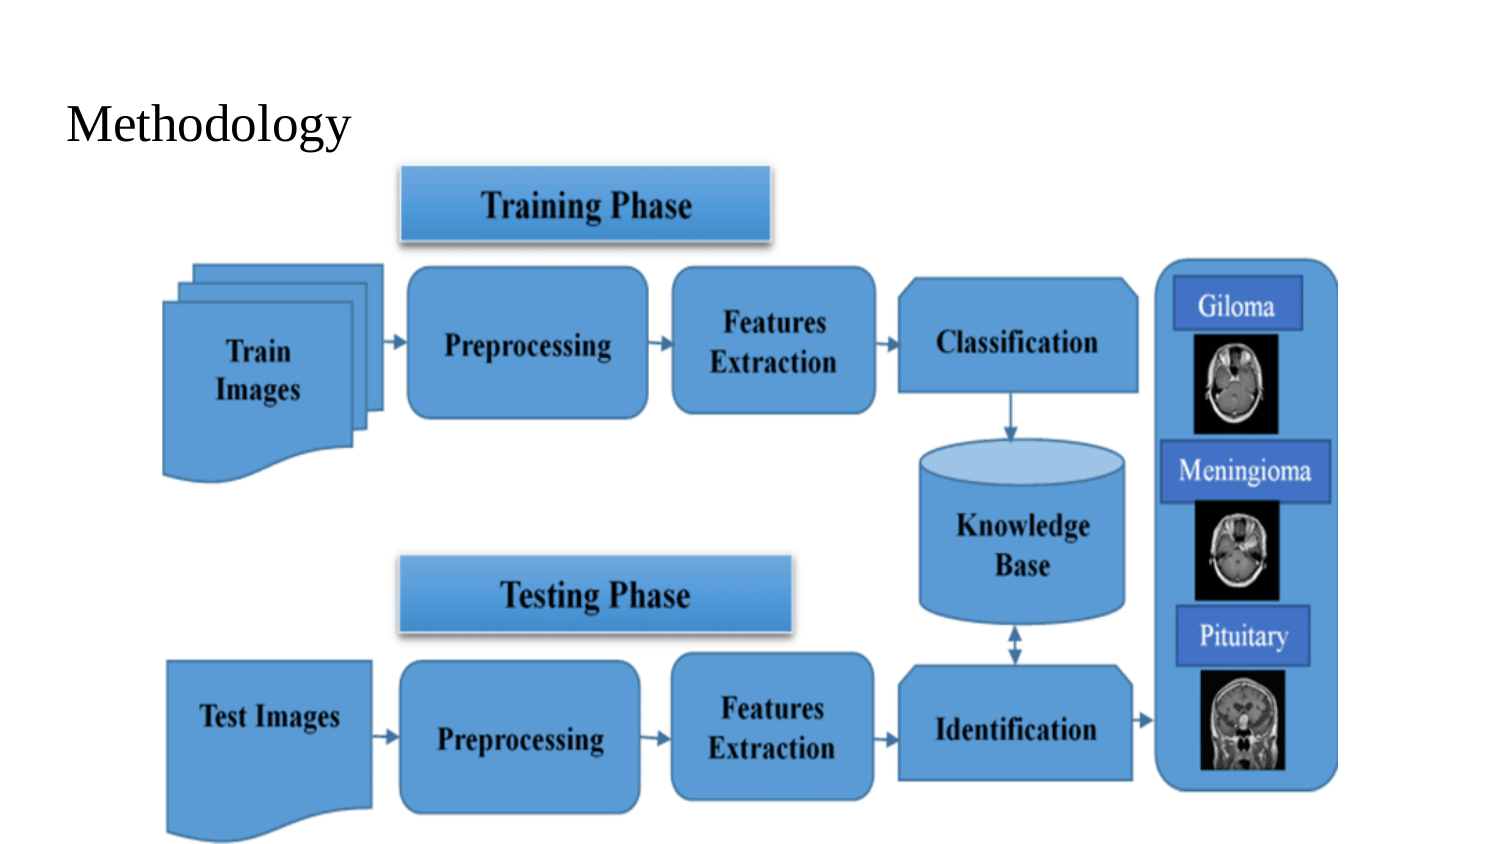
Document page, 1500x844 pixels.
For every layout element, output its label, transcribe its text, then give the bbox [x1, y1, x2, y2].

title Methodology [51, 72, 1449, 167]
picture [162, 156, 1338, 844]
